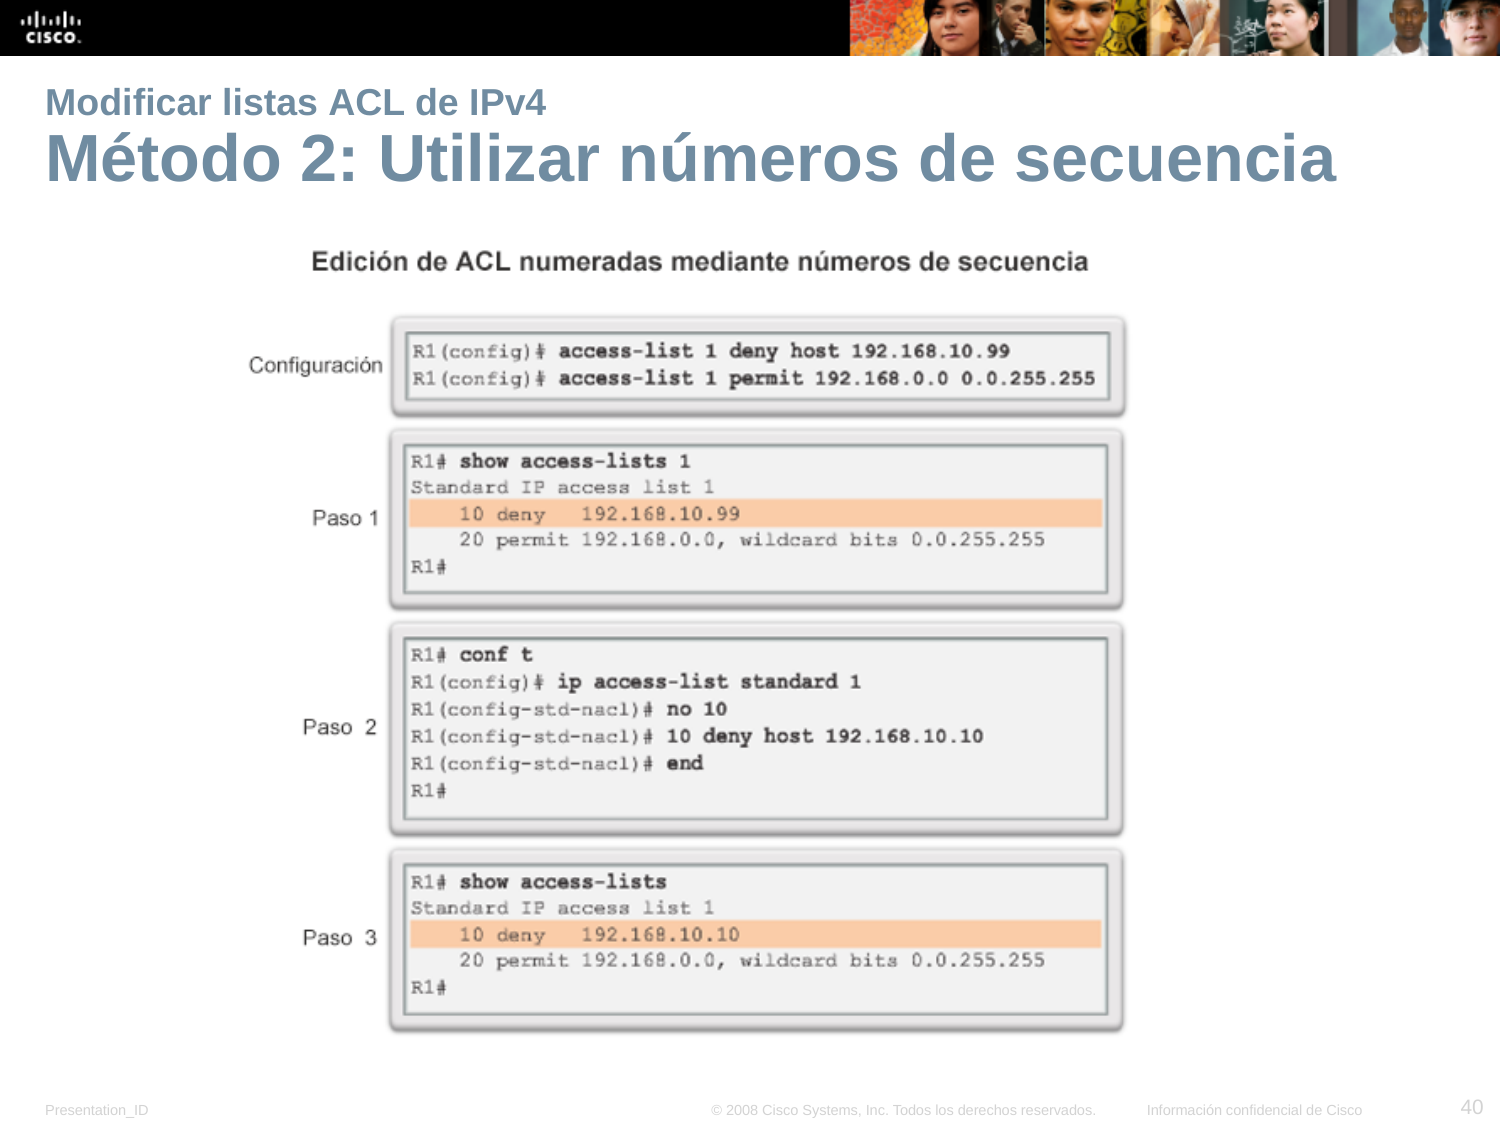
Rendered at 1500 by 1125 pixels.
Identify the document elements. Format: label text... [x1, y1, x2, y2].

picture [0, 0, 1500, 56]
title Modificar listas ACL de IPv4 Método 2: Utilizar números de secuencia [31, 64, 1471, 203]
picture [246, 244, 1182, 1048]
